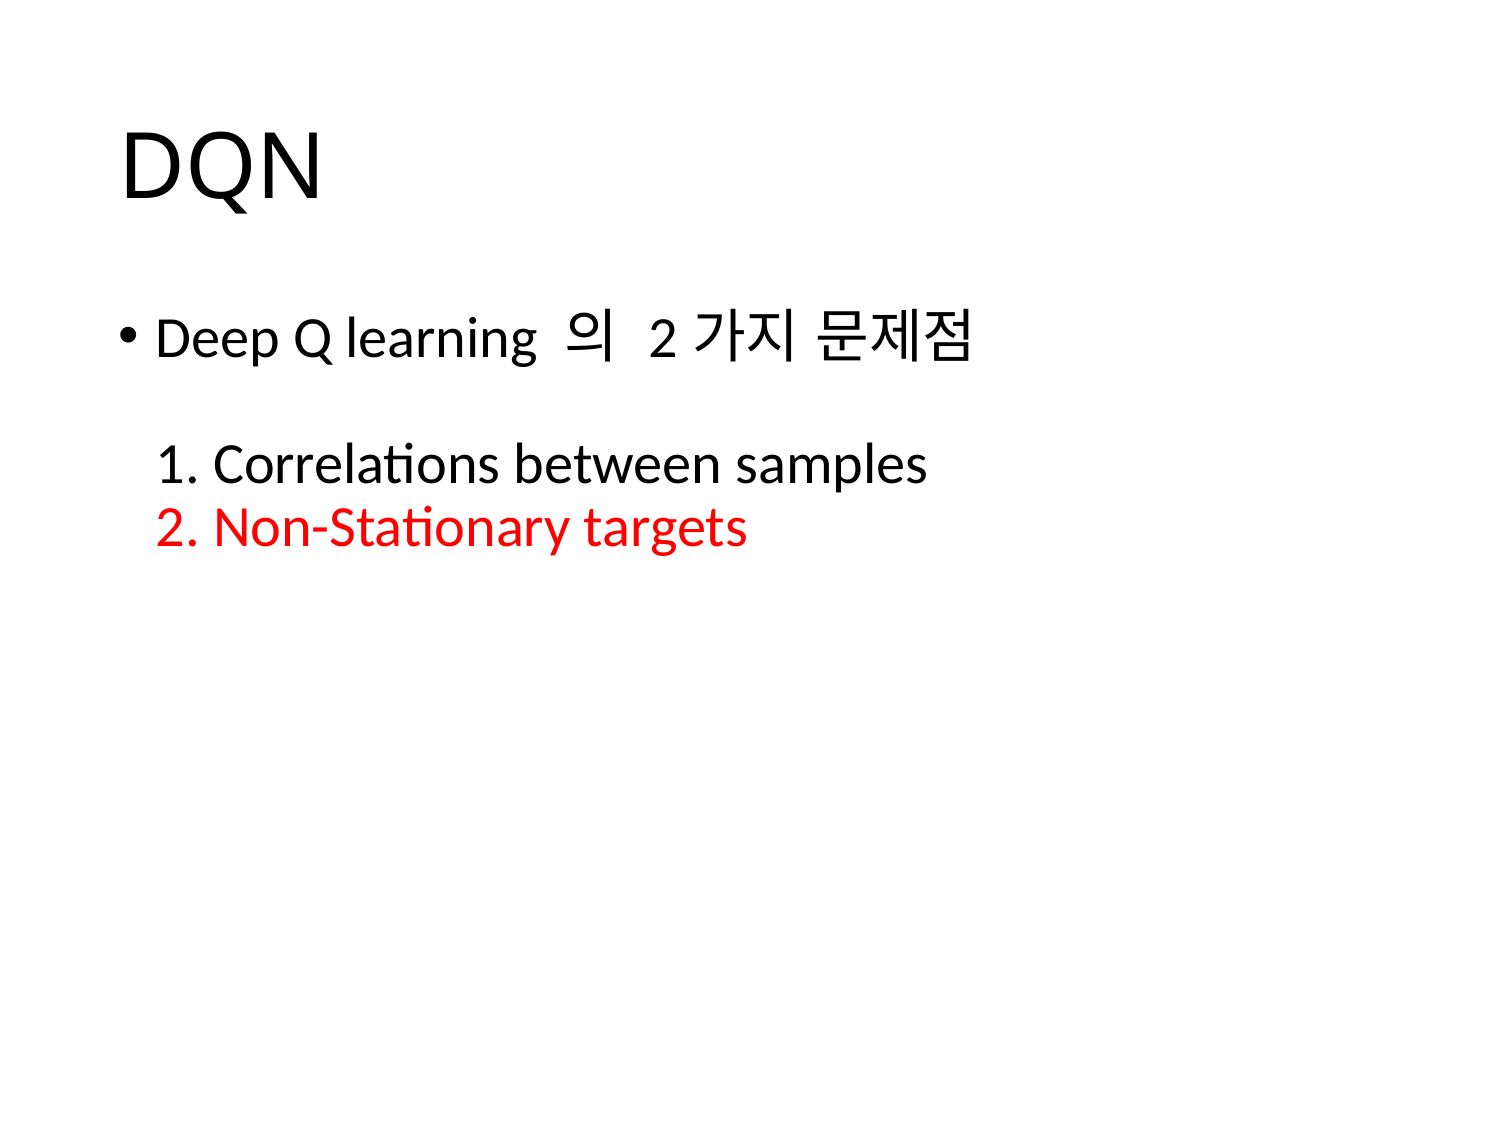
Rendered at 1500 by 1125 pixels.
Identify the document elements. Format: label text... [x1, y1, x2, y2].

list Deep Q learning 의 2가지 문제점 1. Correlations between samples 2. Non-Stationary targets [103, 299, 1397, 1014]
title DQN [103, 59, 1397, 278]
